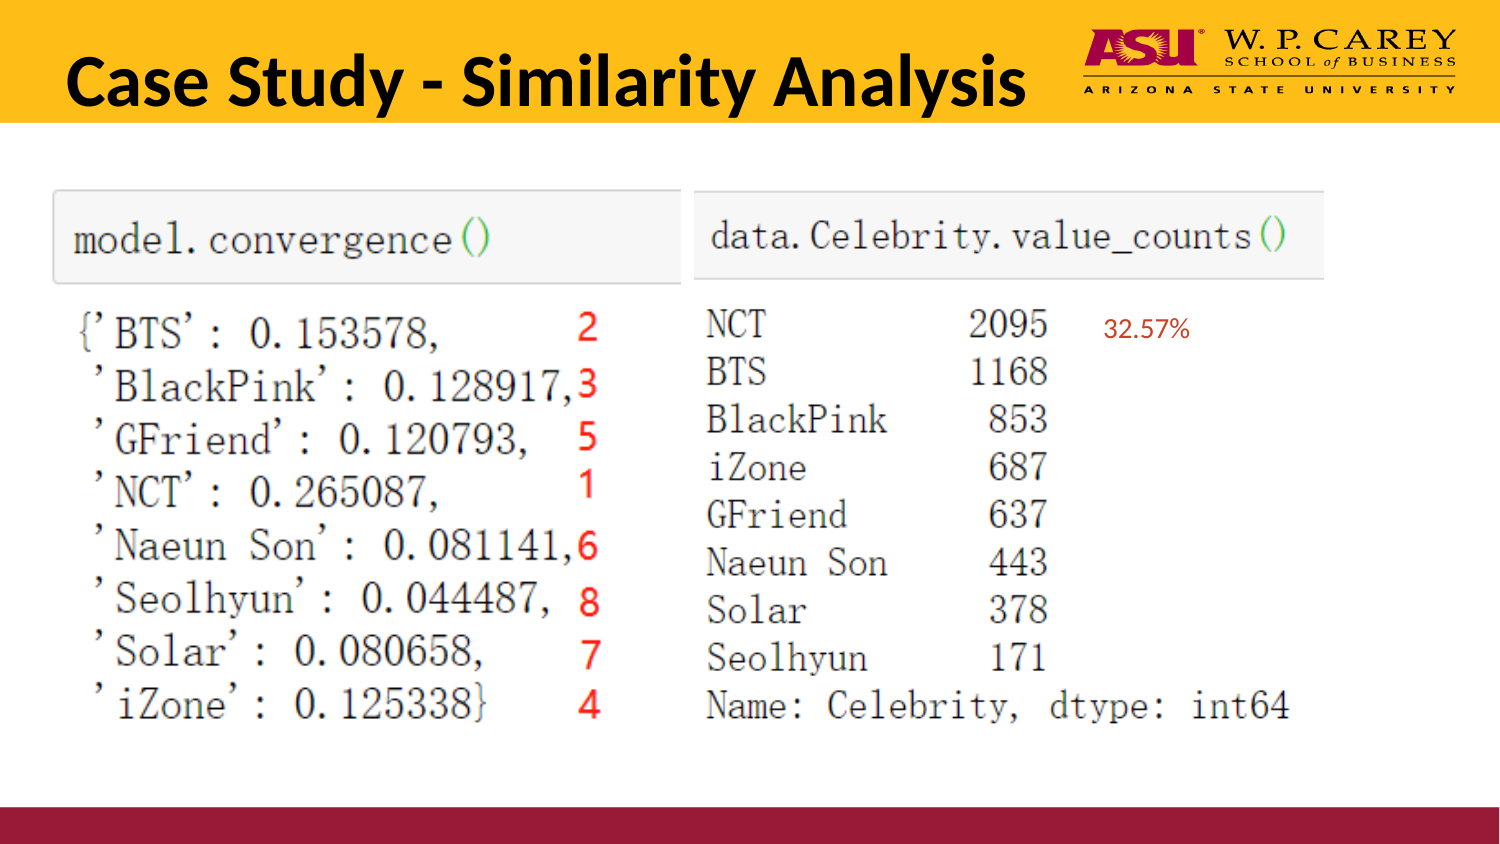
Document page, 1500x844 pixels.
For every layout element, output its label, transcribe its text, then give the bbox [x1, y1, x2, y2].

title Case Study - Similarity Analysis [51, 29, 1449, 124]
picture [0, 0, 1500, 844]
